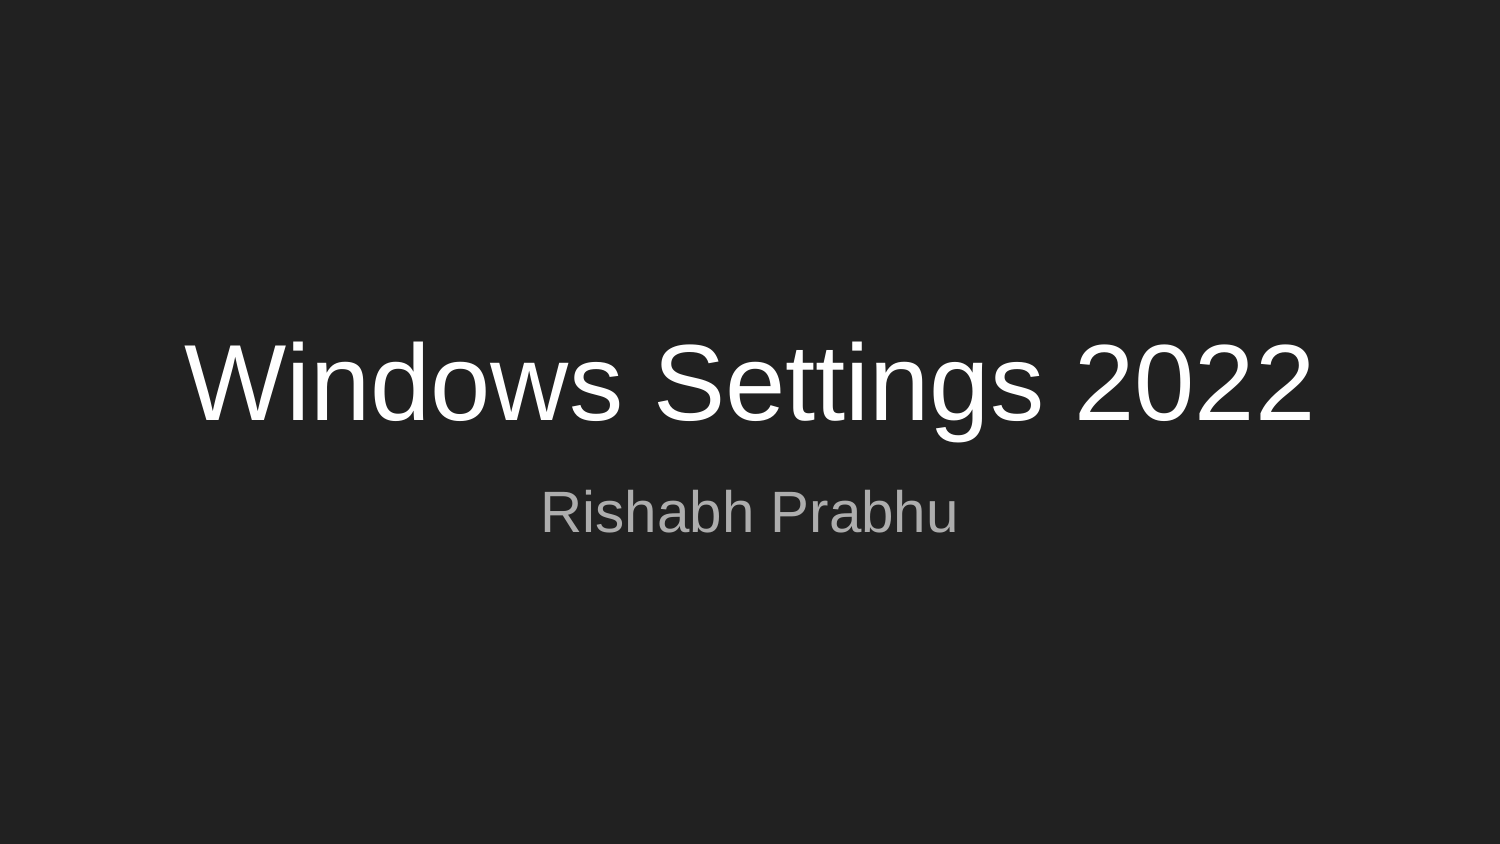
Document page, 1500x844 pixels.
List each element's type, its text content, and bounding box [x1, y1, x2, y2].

title Windows Settings 2022 [51, 122, 1449, 459]
subtitle Rishabh Prabhu [51, 464, 1449, 595]
